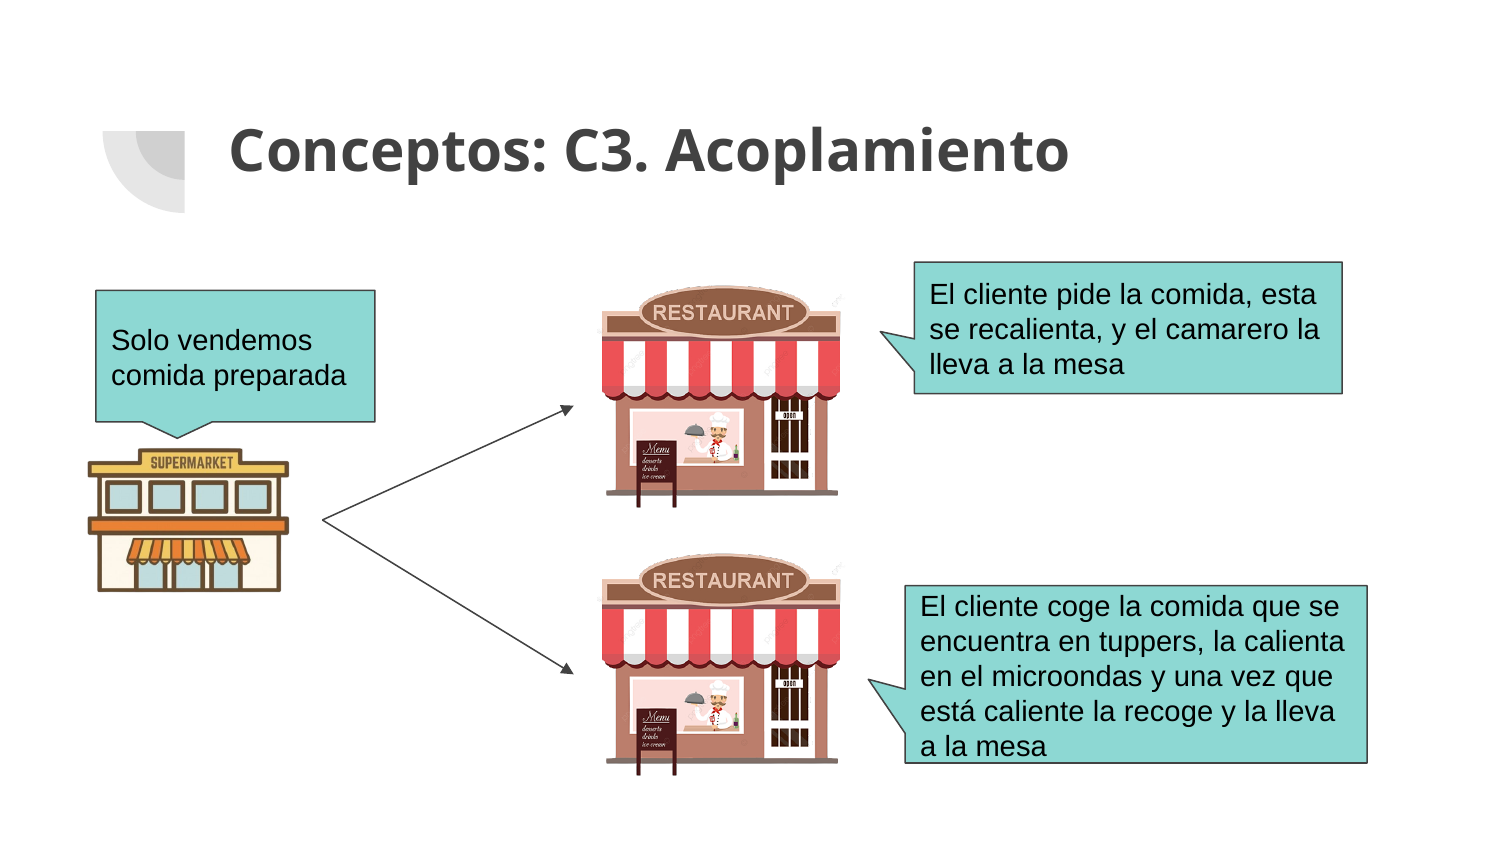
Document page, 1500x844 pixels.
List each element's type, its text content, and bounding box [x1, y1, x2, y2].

text_box Solo vendemos comida preparada [95, 290, 375, 404]
picture [573, 261, 862, 819]
text_box El cliente pide la comida, esta se recalienta, y el camarero la lleva a la mesa [880, 262, 1343, 394]
text_box El cliente coge la comida que se encuentra en tuppers, la calienta en el microondas y una vez que está caliente la recoge y la lleva a la mesa [868, 585, 1368, 763]
title Conceptos: C3. Acoplamiento [213, 98, 1368, 263]
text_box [322, 519, 575, 675]
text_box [322, 405, 575, 519]
picture [54, 386, 323, 654]
